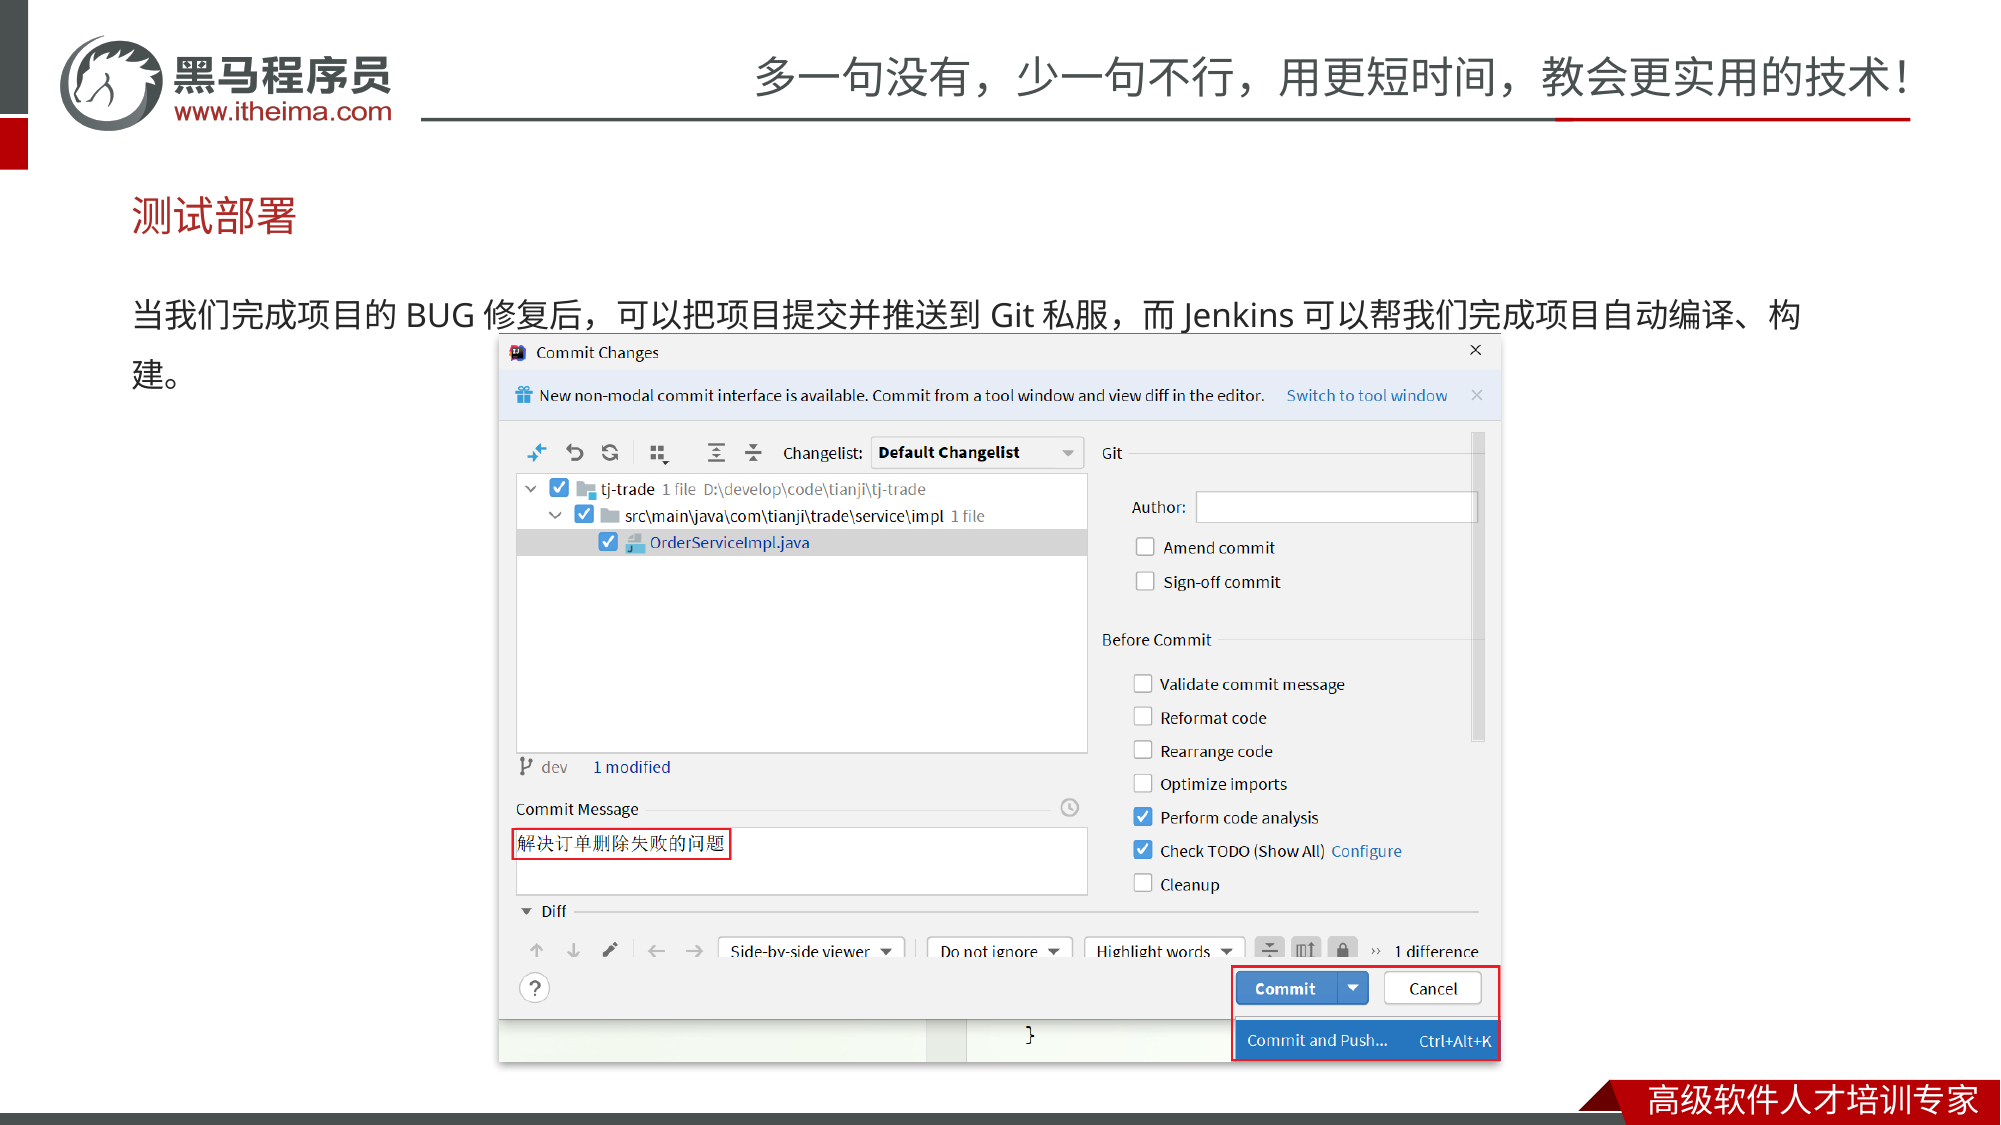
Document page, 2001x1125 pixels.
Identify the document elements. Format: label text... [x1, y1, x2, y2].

text_box 测试部署 [116, 137, 1097, 242]
picture [499, 332, 1501, 1062]
picture [14, 0, 453, 179]
list 当我们完成项目的BUG修复后，可以把项目提交并推送到Git私服，而Jenkins可以帮我们完成项目自动编译、构建。 [116, 266, 1872, 662]
